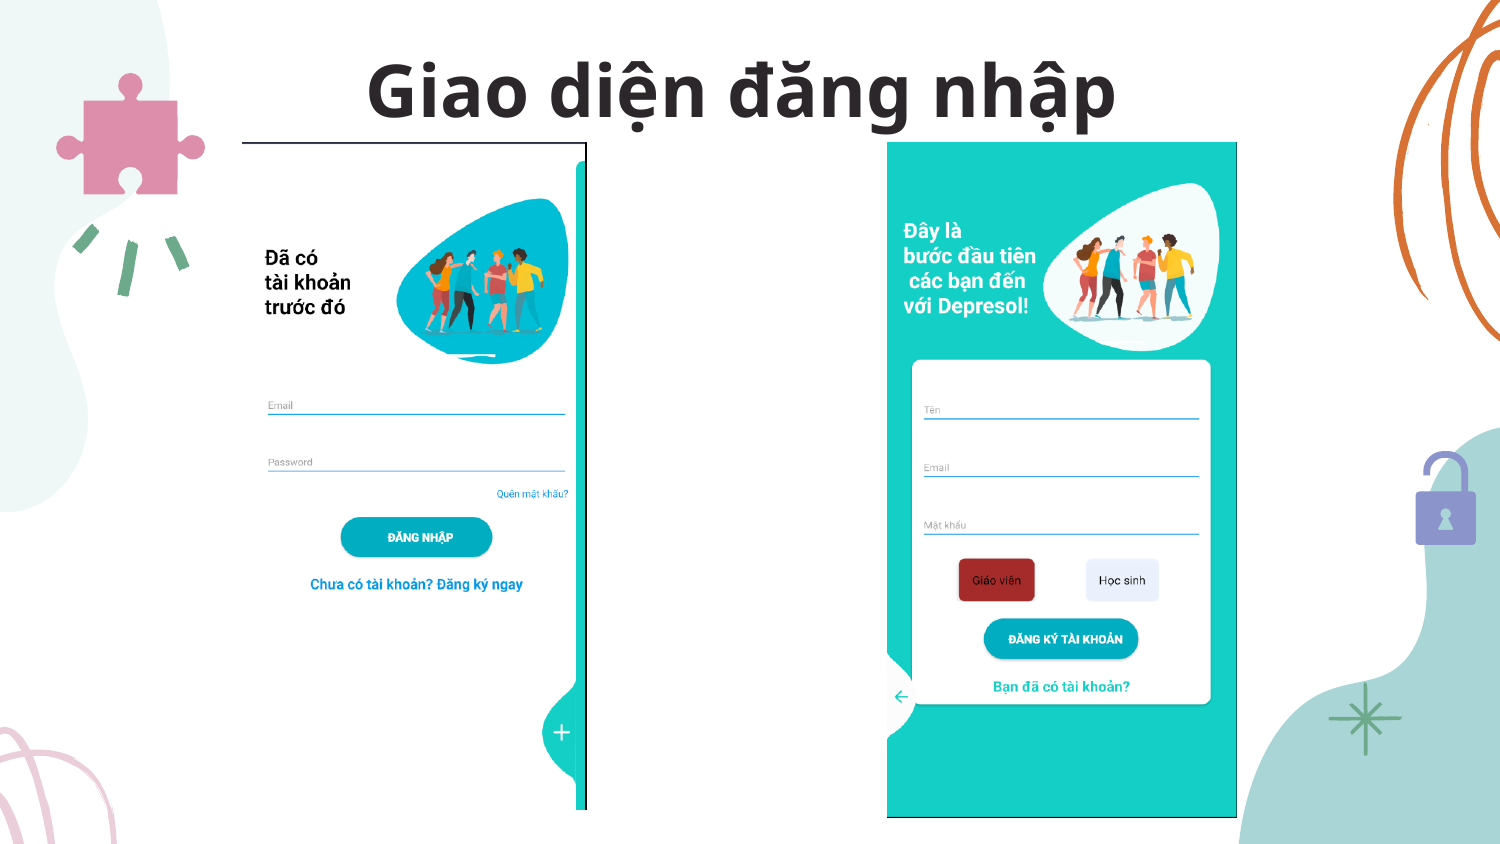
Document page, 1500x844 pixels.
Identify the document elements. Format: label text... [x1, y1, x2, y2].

picture [242, 142, 587, 810]
title Giao diện đăng nhập [109, 41, 1374, 136]
picture [887, 142, 1237, 818]
